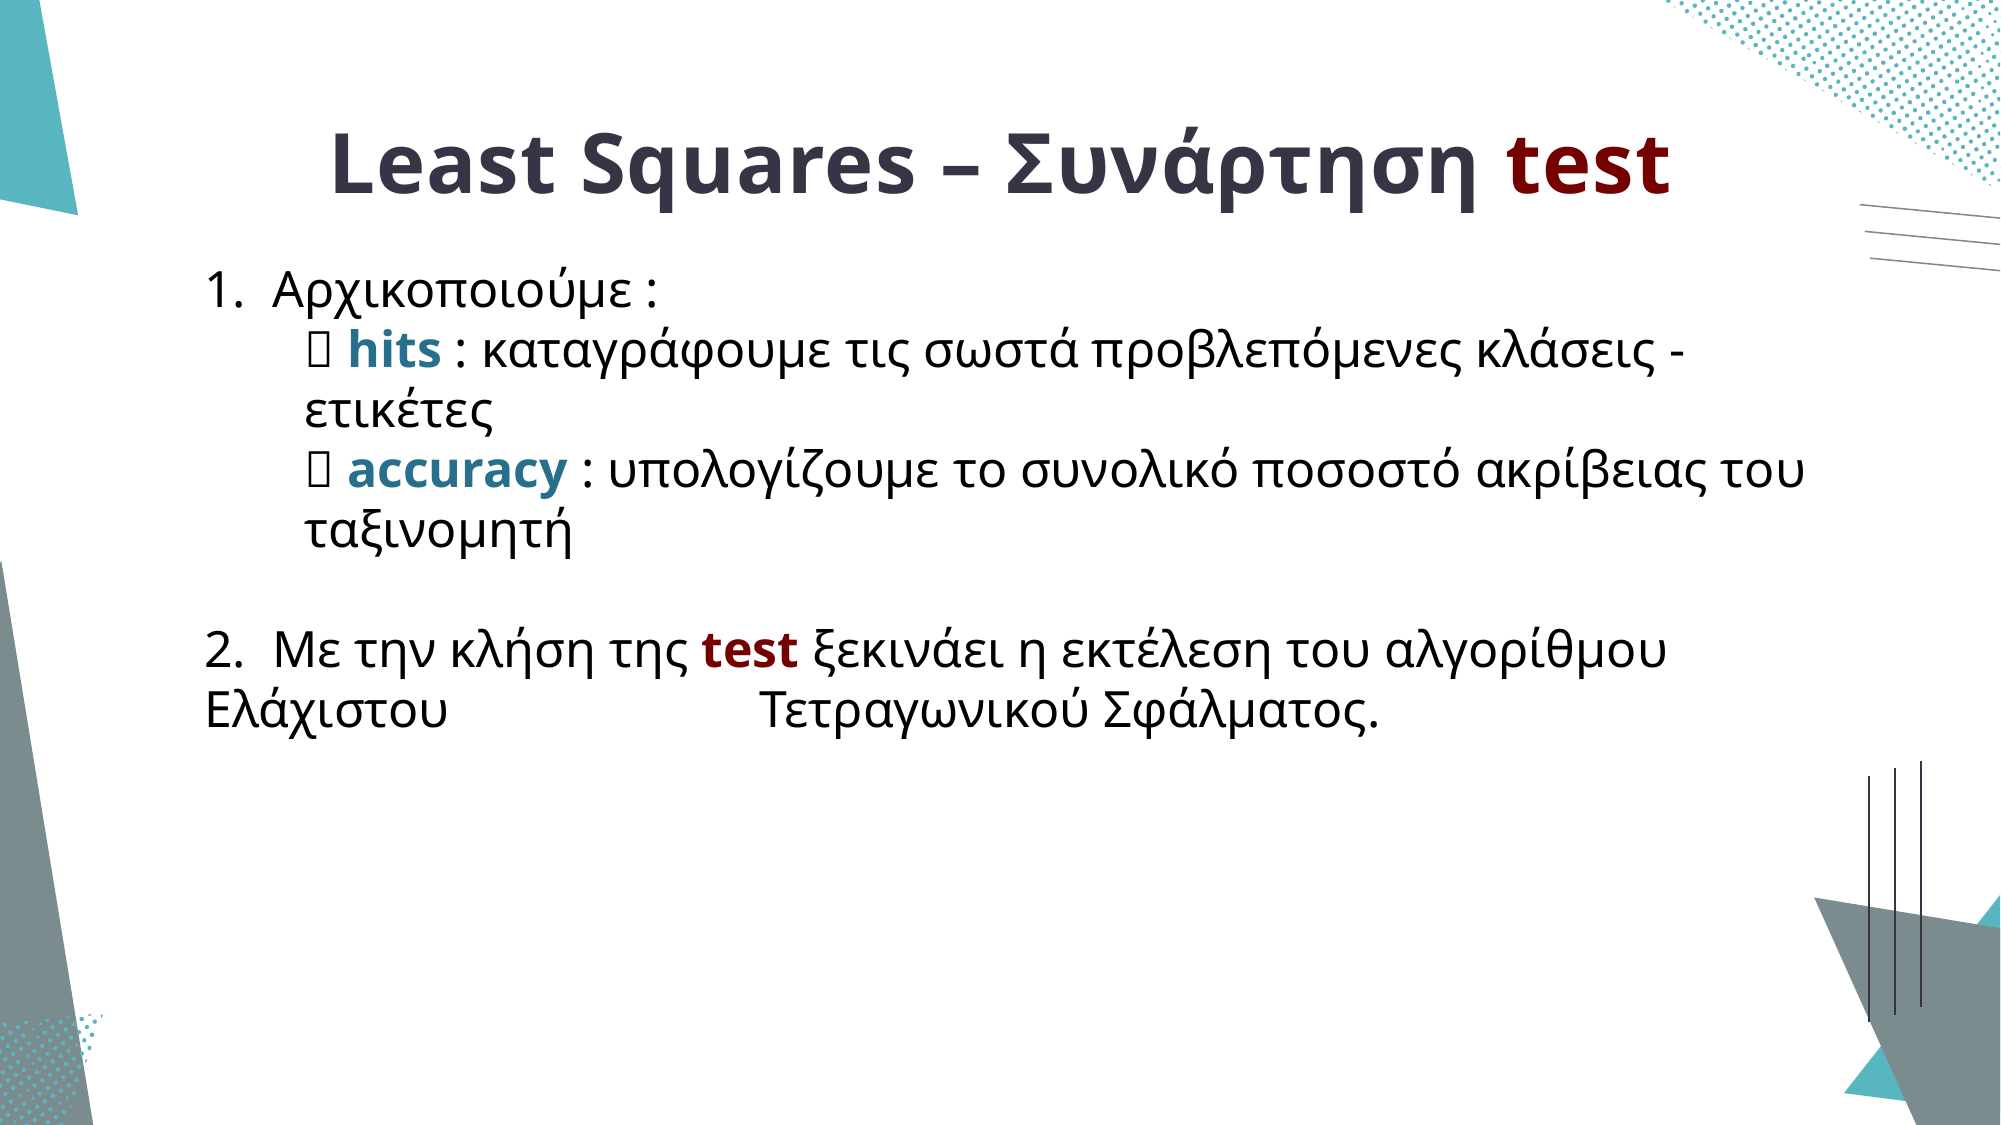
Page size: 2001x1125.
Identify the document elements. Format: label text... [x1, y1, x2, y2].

list 1. Αρχικοποιούμε :  hits : καταγράφουμε τις σωστά προβλεπόμενες κλάσεις - ετικέτες  accuracy : υπολογίζουμε το συνολικό ποσοστό ακρίβειας του ταξινομητή 2. Με την κλήση της test ξεκινάει η εκτέλεση του αλγορίθμου Ελάχιστου ΤεΤετραγωνικού Σφάλματος. [155, 242, 1844, 1017]
title Least Squares – Συνάρτηση test [155, 118, 1844, 202]
